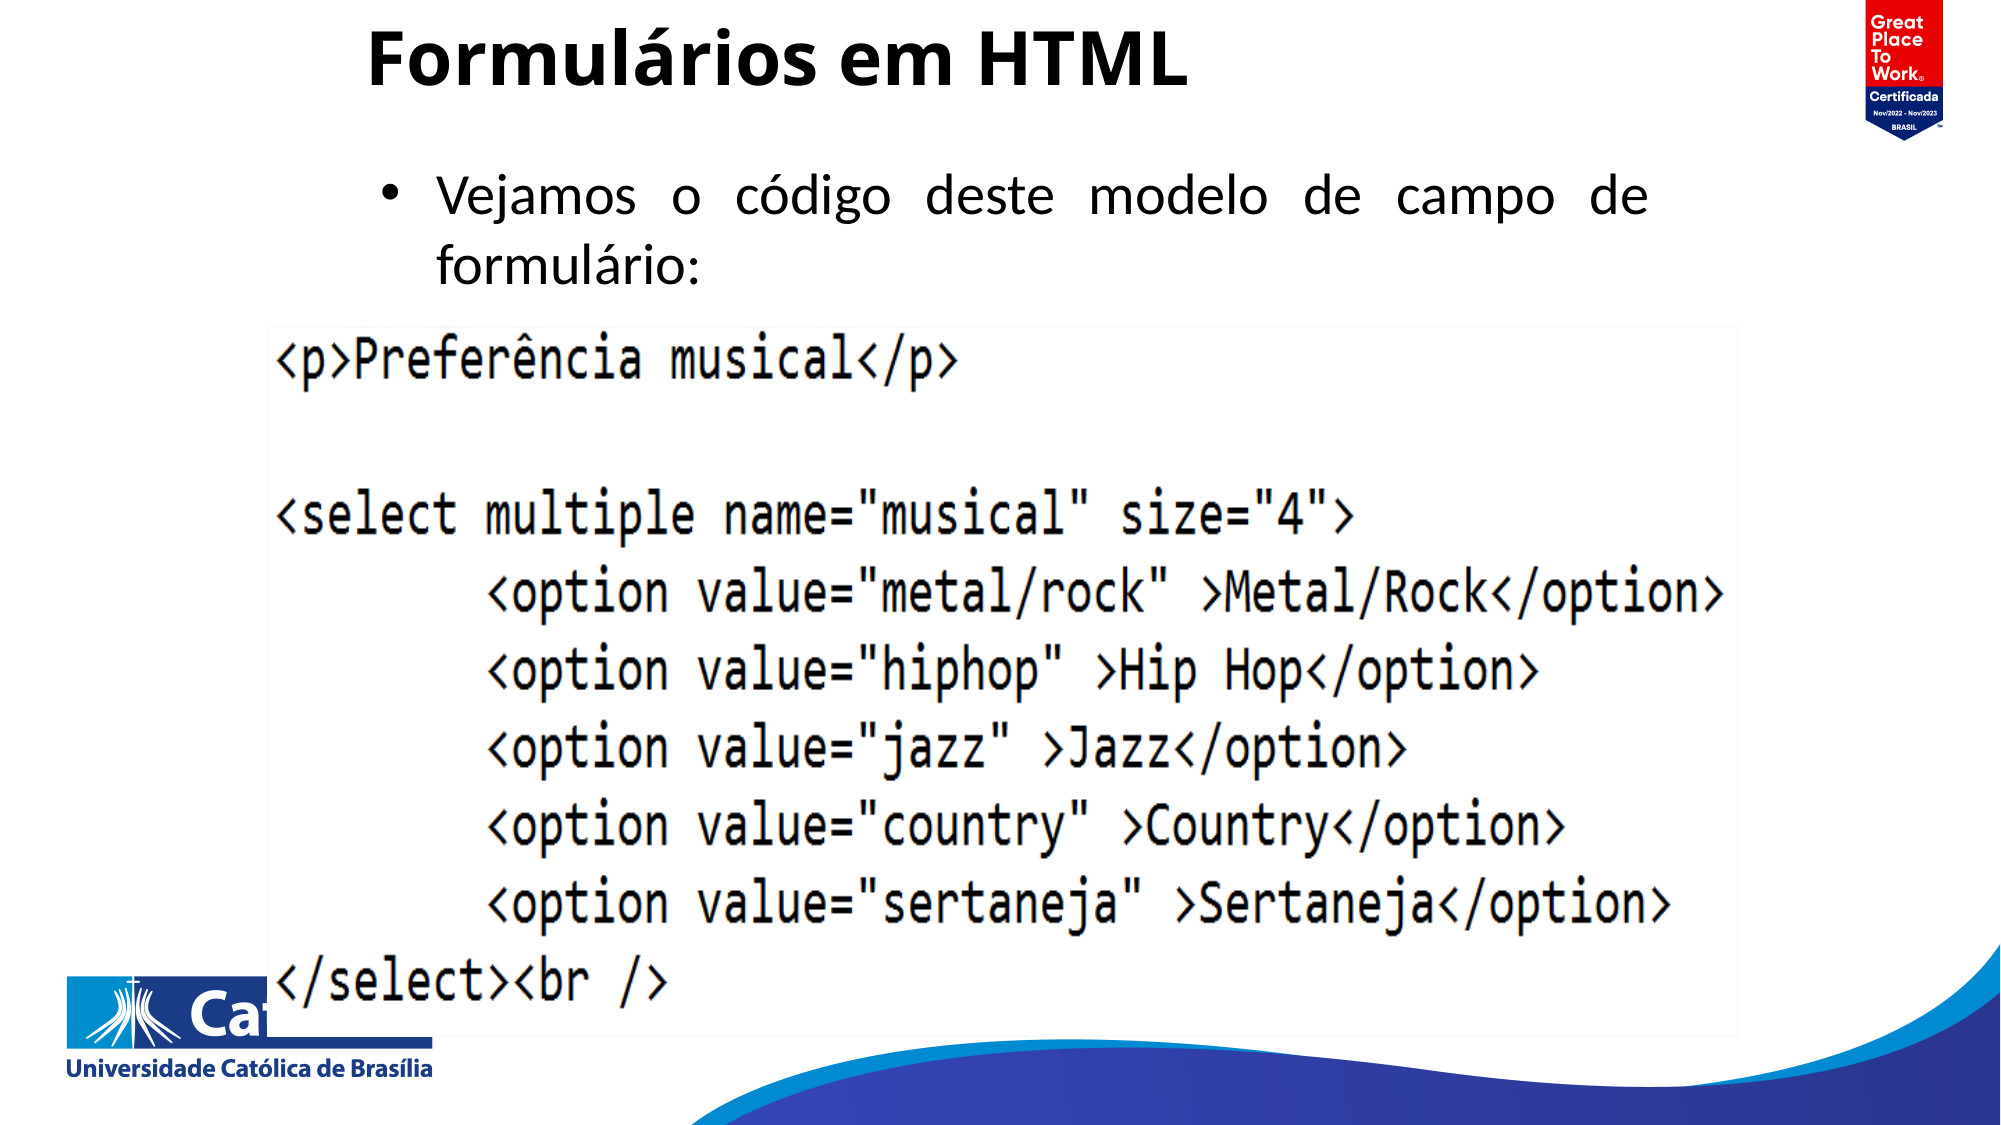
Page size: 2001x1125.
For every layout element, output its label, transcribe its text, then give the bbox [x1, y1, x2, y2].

title Formulários em HTML [350, 9, 1650, 114]
picture [0, 0, 2001, 1125]
text_box Vejamos o código deste modelo de campo de formulário: [365, 149, 1665, 326]
